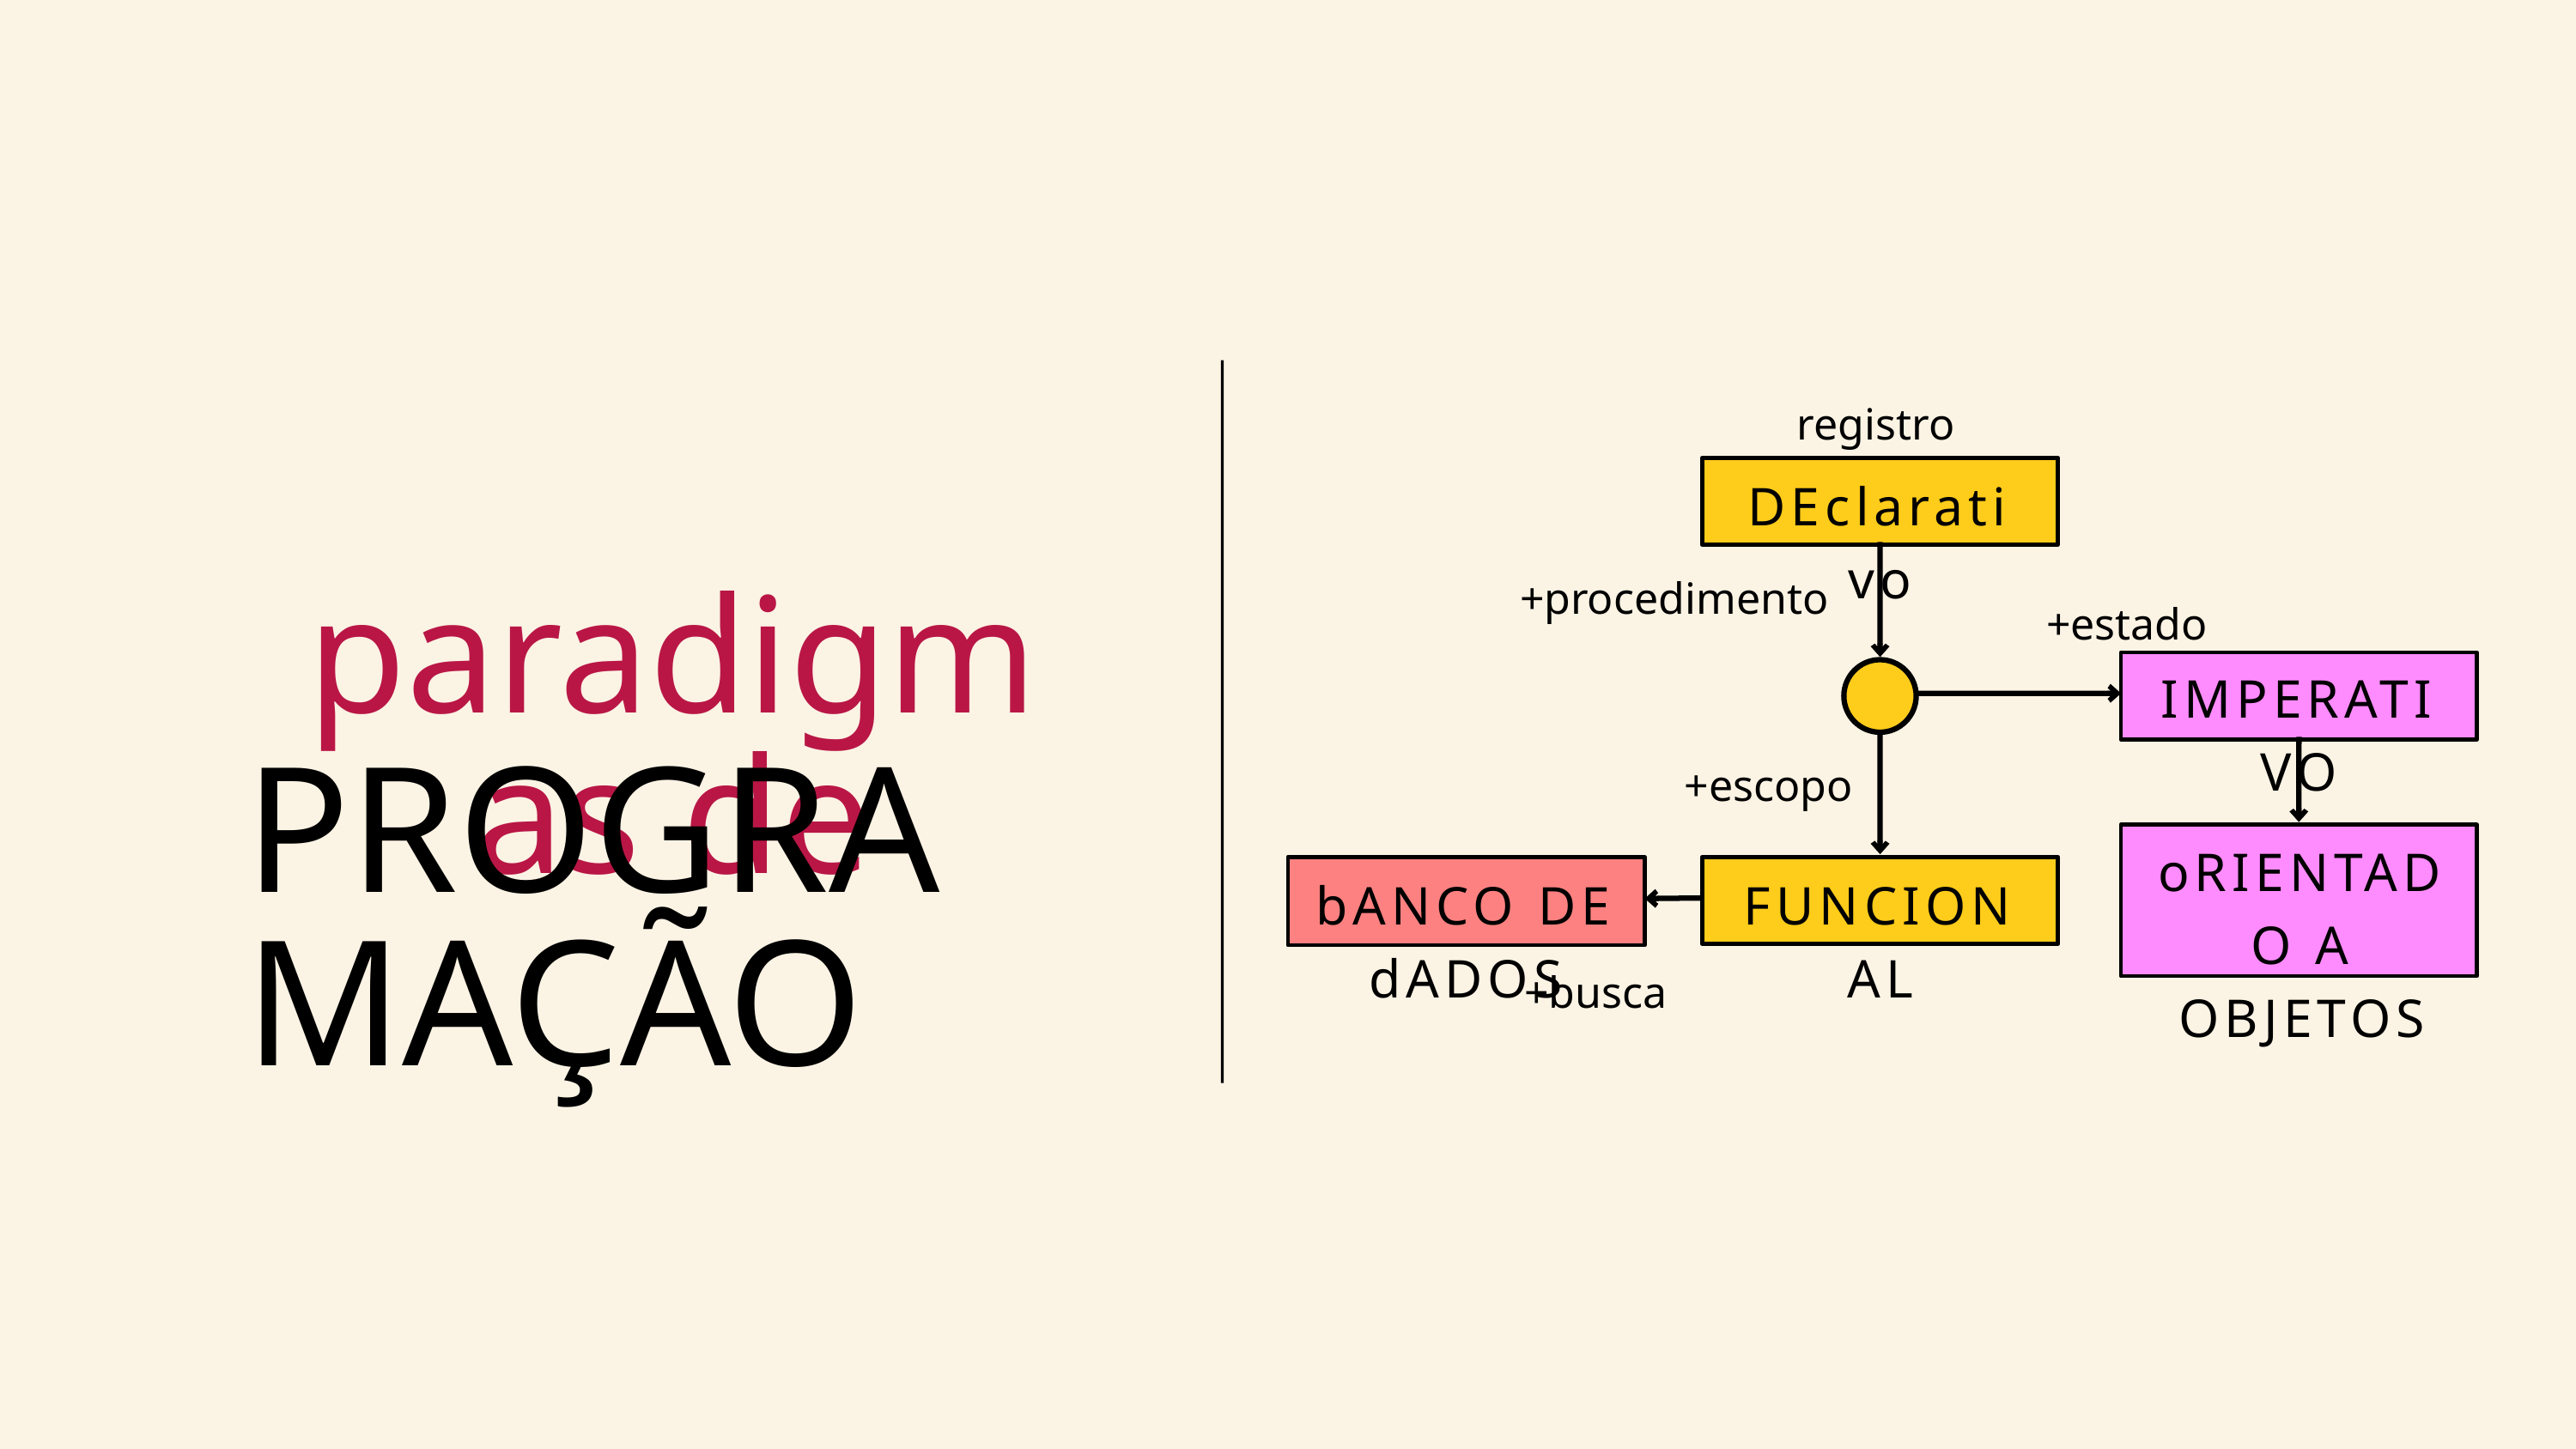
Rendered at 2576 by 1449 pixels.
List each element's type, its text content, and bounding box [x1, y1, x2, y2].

text_box +procedimento [1492, 554, 1856, 623]
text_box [2120, 824, 2477, 977]
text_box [1701, 457, 2058, 545]
text_box paradigmas de [293, 584, 1053, 753]
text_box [1701, 857, 2058, 944]
text_box FUNCIONAL [1735, 951, 2026, 1009]
text_box PROGRAMAÇÃO [245, 753, 1053, 1101]
text_box DEclarativo [1880, 552, 2026, 609]
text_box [1843, 659, 1917, 733]
text_box +escopo [1661, 741, 1876, 810]
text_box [1287, 857, 1645, 946]
text_box +busca [1488, 948, 1704, 1017]
text_box registro [1785, 379, 1967, 449]
text_box [1874, 741, 1886, 855]
text_box bANCO DE dADOS [1288, 952, 1488, 1009]
text_box DEclarativo [1735, 552, 1880, 609]
text_box IMPERATIVO [2154, 747, 2445, 802]
text_box +estado [2019, 579, 2235, 649]
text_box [2120, 652, 2477, 740]
text_box oRIENTADO A OBJETOS [2157, 984, 2448, 1049]
